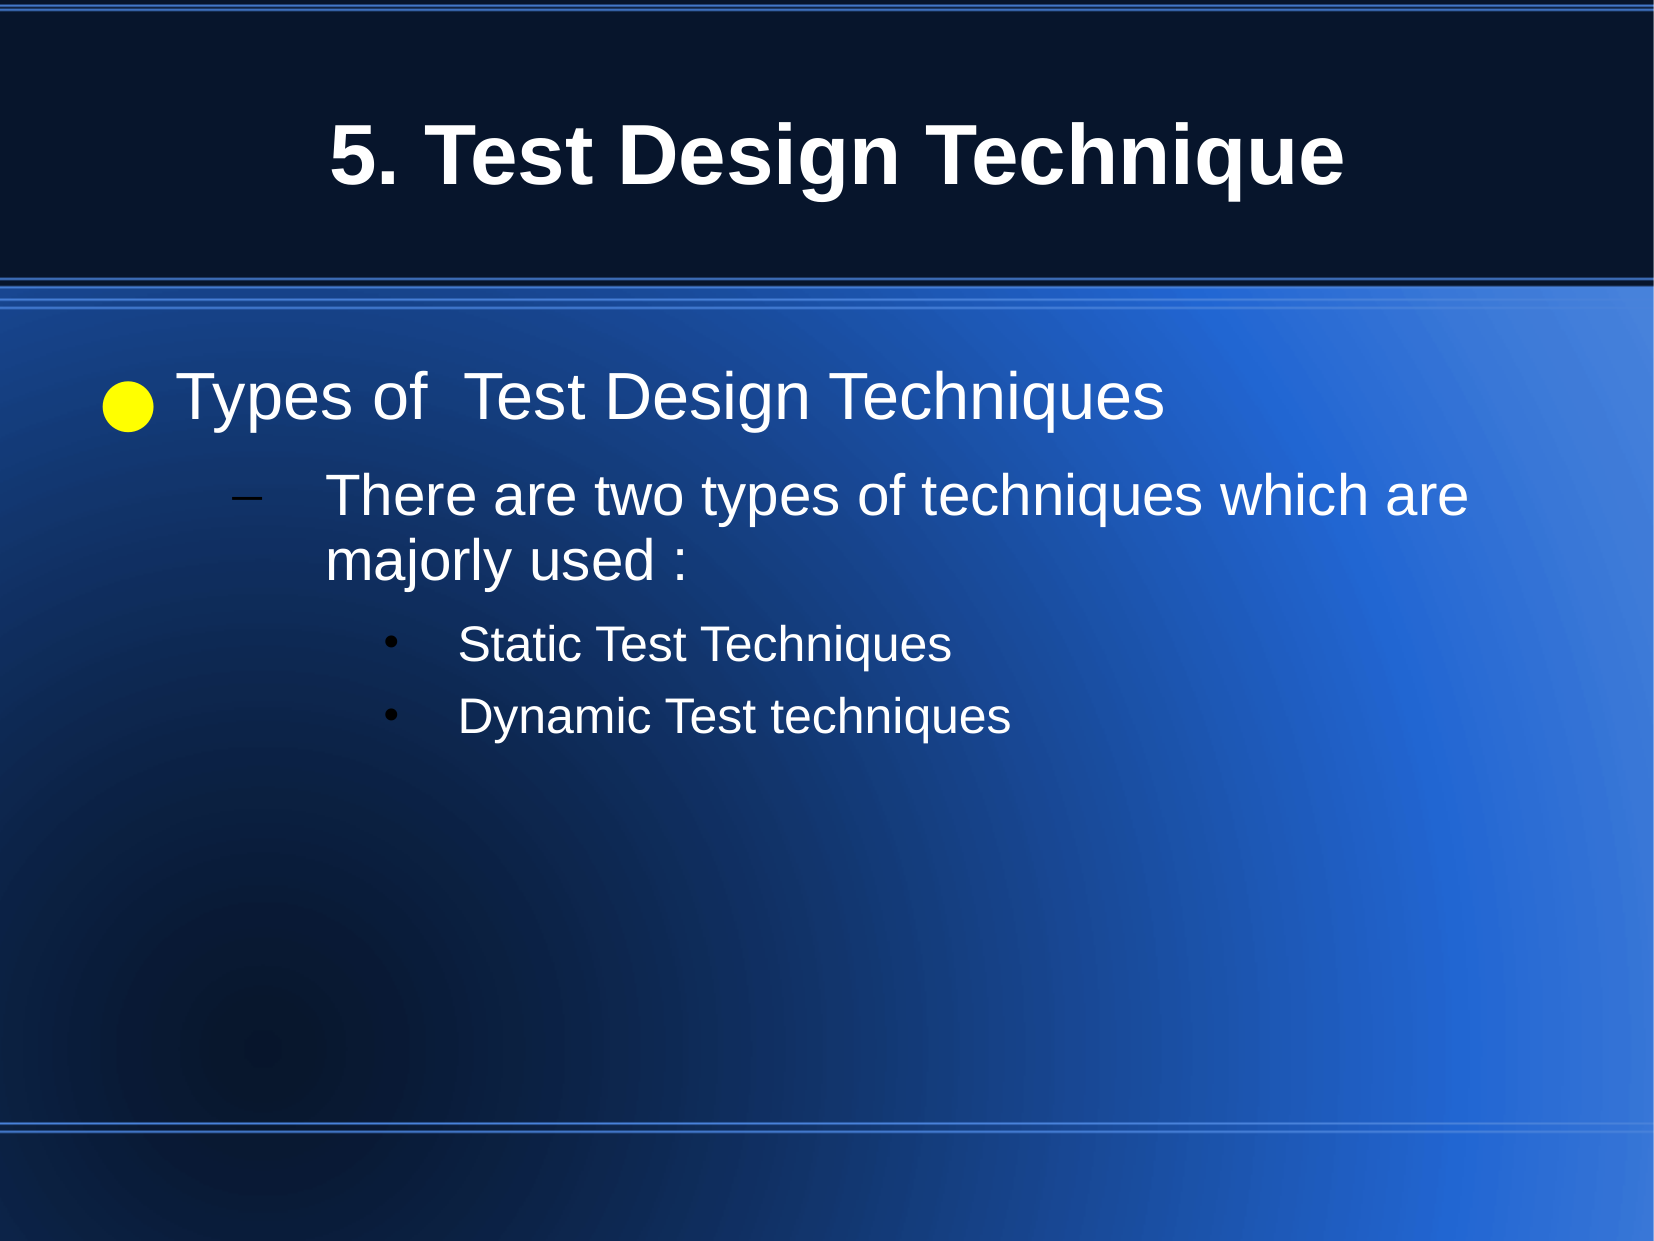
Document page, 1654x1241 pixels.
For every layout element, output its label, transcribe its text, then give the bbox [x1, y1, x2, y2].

picture [0, 0, 1654, 1241]
list Types of Test Design Techniques There are two types of techniques which are majorly used : Static Test Techniques Dynamic Test techniques [82, 355, 1571, 1162]
title 5. Test Design Technique [82, 49, 1571, 257]
